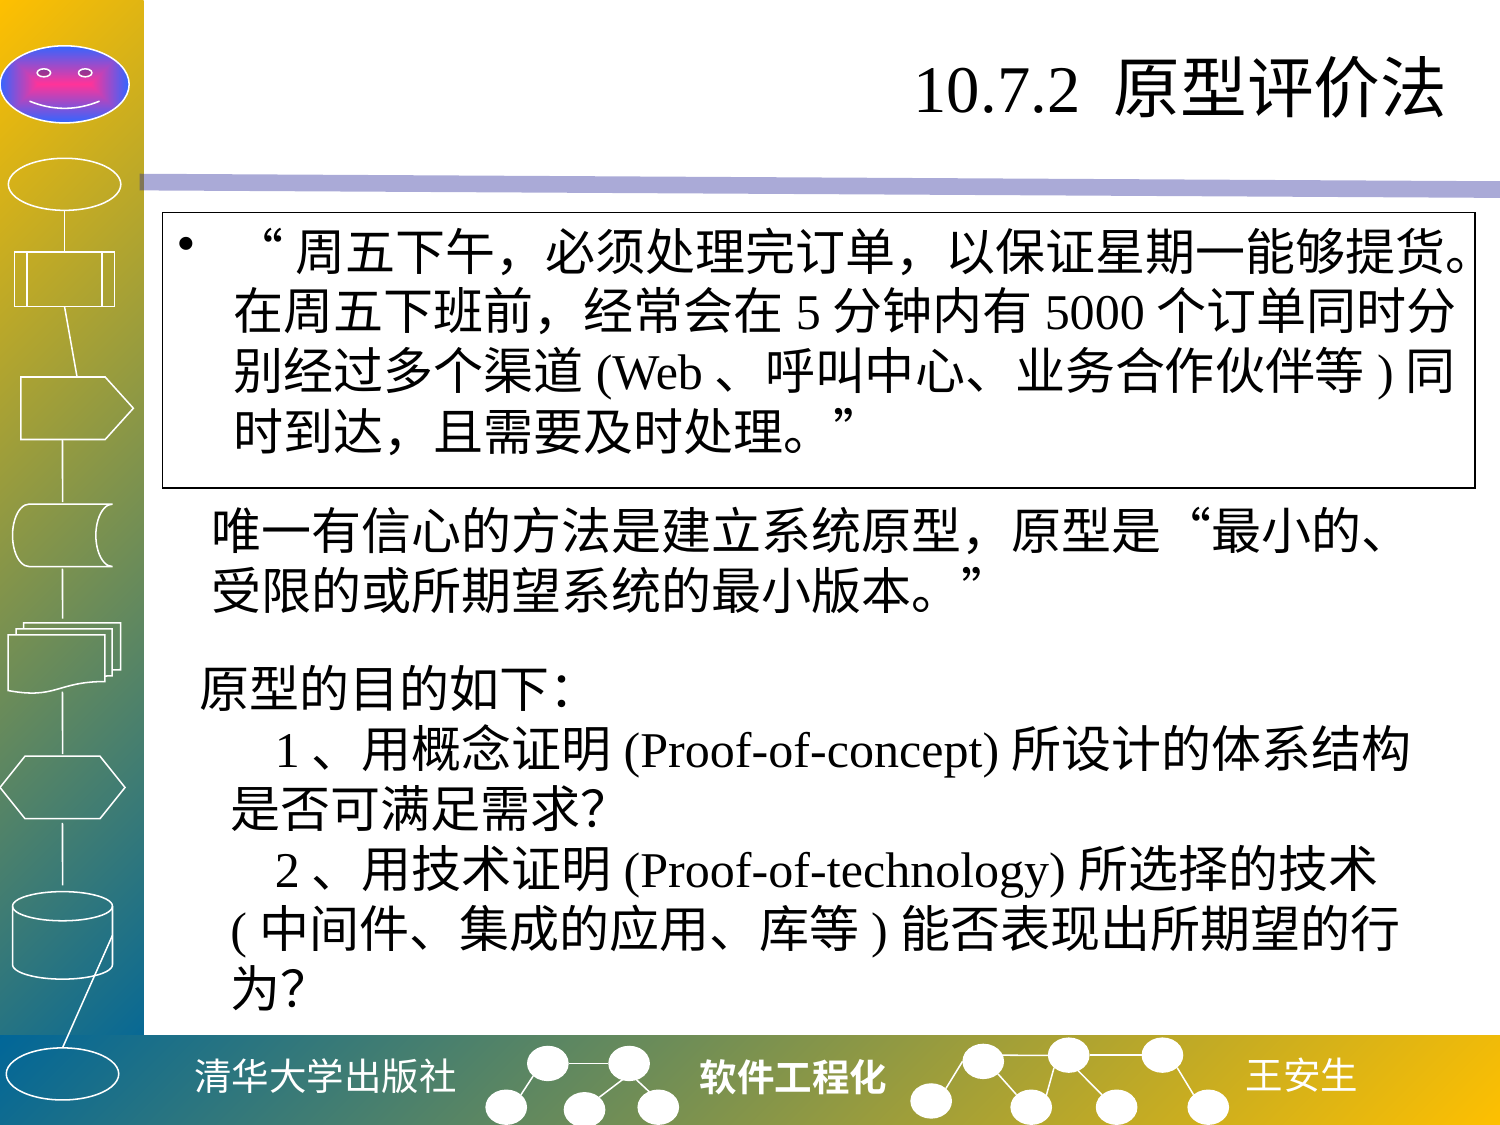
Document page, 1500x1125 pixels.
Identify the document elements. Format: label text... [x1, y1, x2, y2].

title 10.7.2 原型评价法 [187, 24, 1463, 147]
text_box 唯一有信心的方法是建立系统原型，原型是“最小的、受限的或所期望系统的最小版本。” [196, 492, 1434, 650]
text_box 原型的目的如下： 1、用概念证明(Proof-of-concept)所设计的体系结构是否可满足需求？ 2、用技术证明(Proof-of-technology)所选择的技术(中间件、集成的应用、库等)能否表现出所期望的行为？ [140, 650, 1453, 1026]
list “周五下午，必须处理完订单，以保证星期一能够提货。在周五下班前，经常会在5分钟内有5000个订单同时分别经过多个渠道(Web、呼叫中心、业务合作伙伴等)同时到达，且需要及时处理。” [162, 212, 1476, 489]
